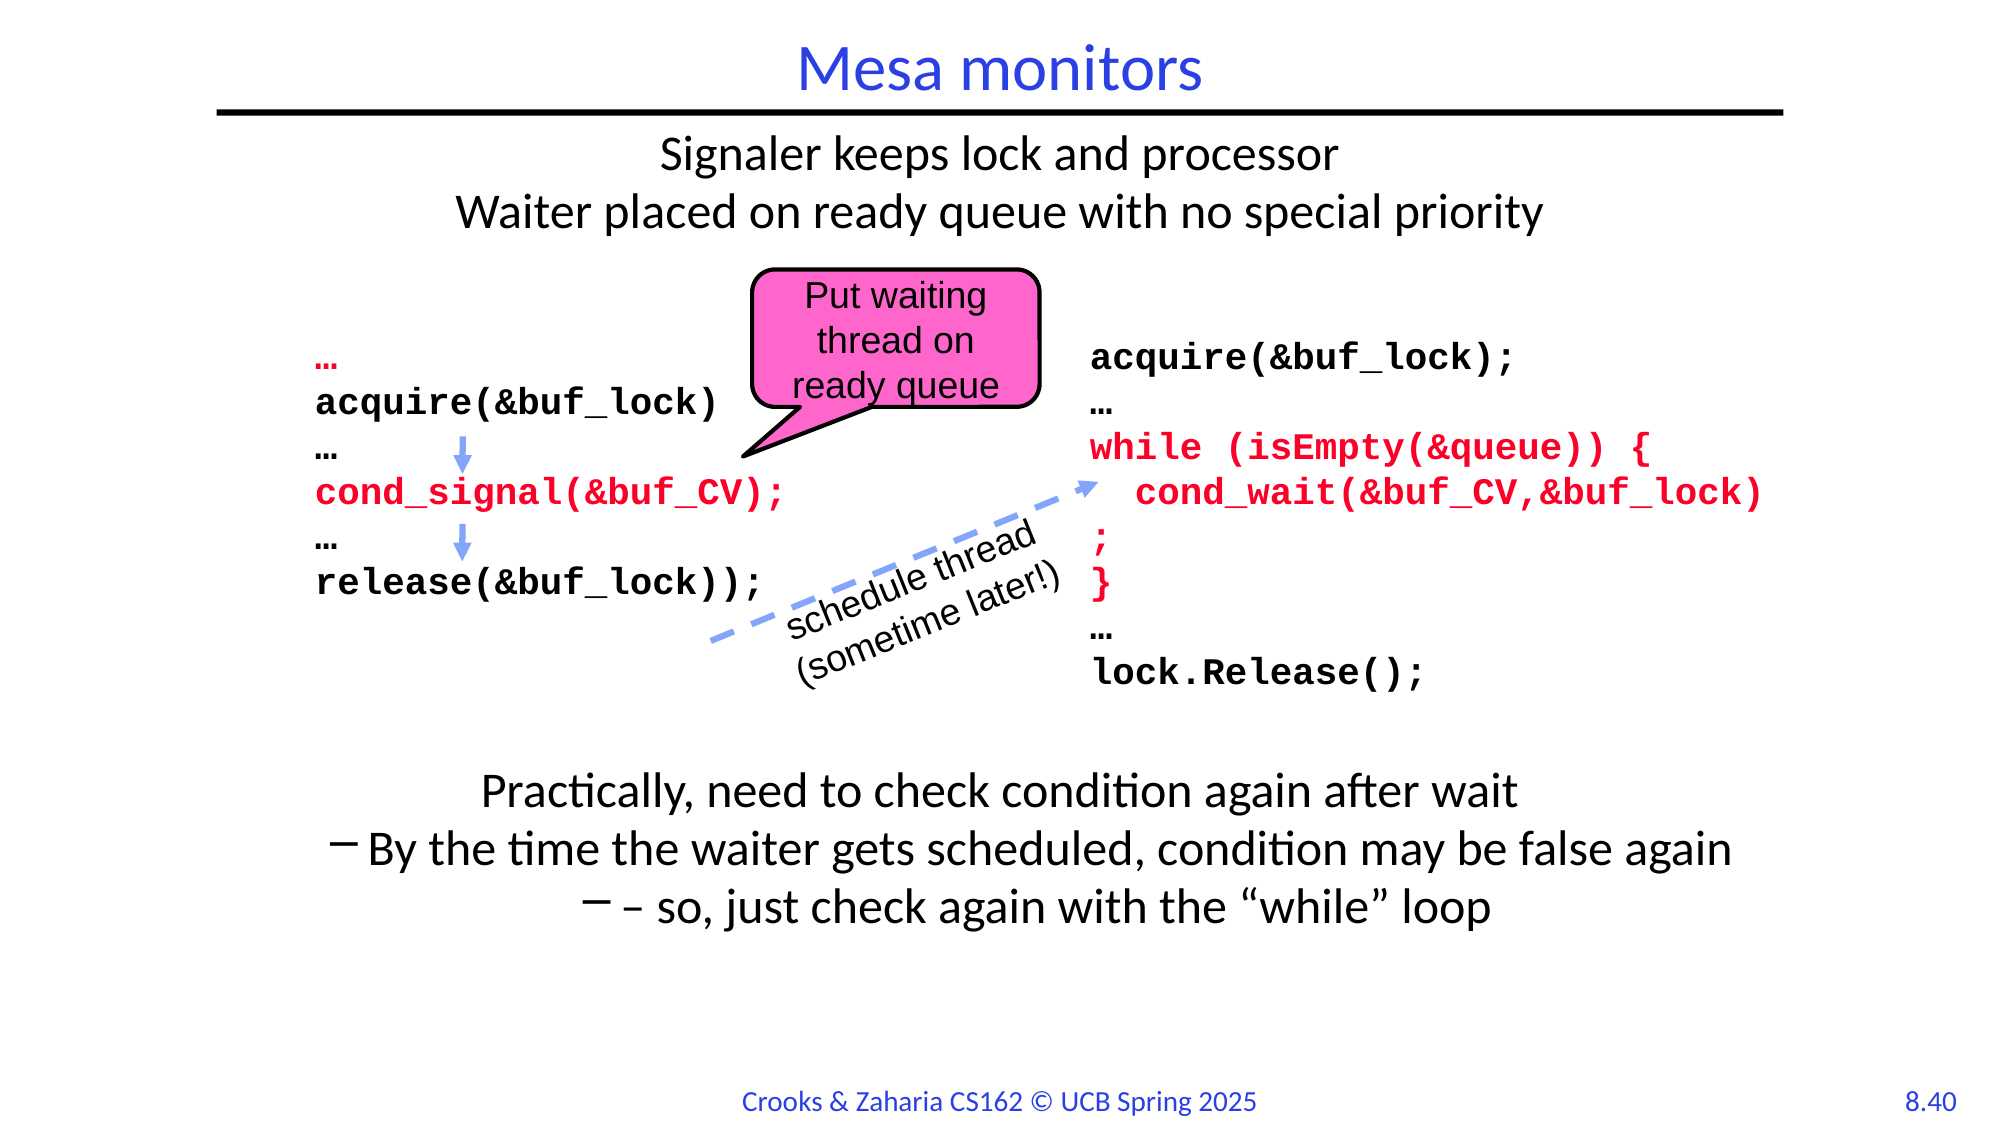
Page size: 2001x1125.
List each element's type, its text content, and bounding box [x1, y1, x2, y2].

list Signaler keeps lock and processor Waiter placed on ready queue with no special priority Practically, need to check condition again after wait By the time the waiter gets scheduled, condition may be false again – so, just check again with the “while” loop [150, 125, 1850, 1113]
text_box … acquire(&buf_lock) … cond_signal(&buf_CV); … release(&buf_lock)); [300, 324, 875, 610]
text_box Put waiting thread on ready queue [742, 269, 1040, 457]
text_box acquire(&buf_lock); … while (isEmpty(&queue)) { cond_wait(&buf_CV,&buf_lock); } … lock.Release(); [1074, 325, 1800, 700]
title Mesa monitors [216, 24, 1784, 113]
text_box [705, 498, 1107, 654]
